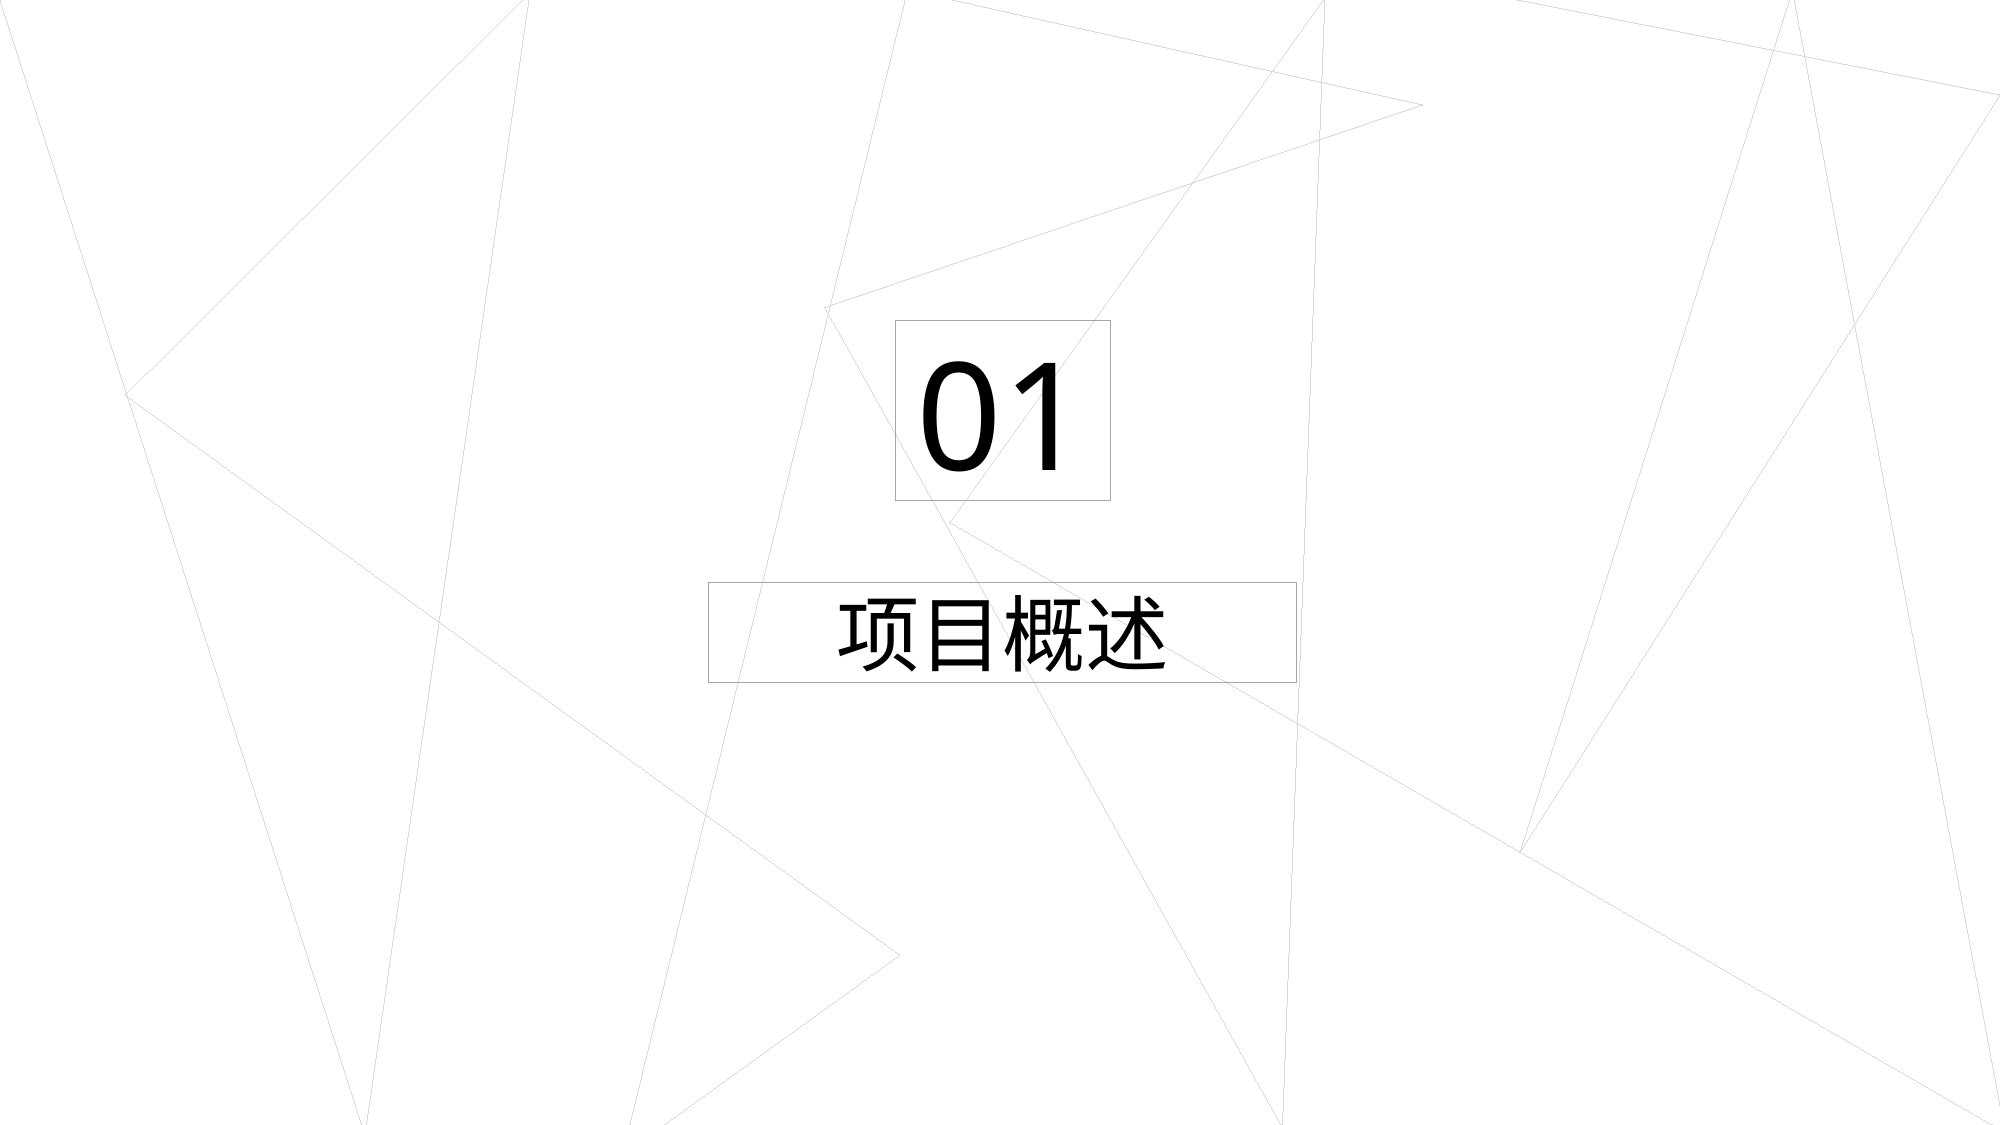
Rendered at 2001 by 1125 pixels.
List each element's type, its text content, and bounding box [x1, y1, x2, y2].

text_box [0, 0, 2000, 1125]
text_box 项目概述 [708, 582, 1297, 683]
text_box 01 [895, 320, 1111, 501]
